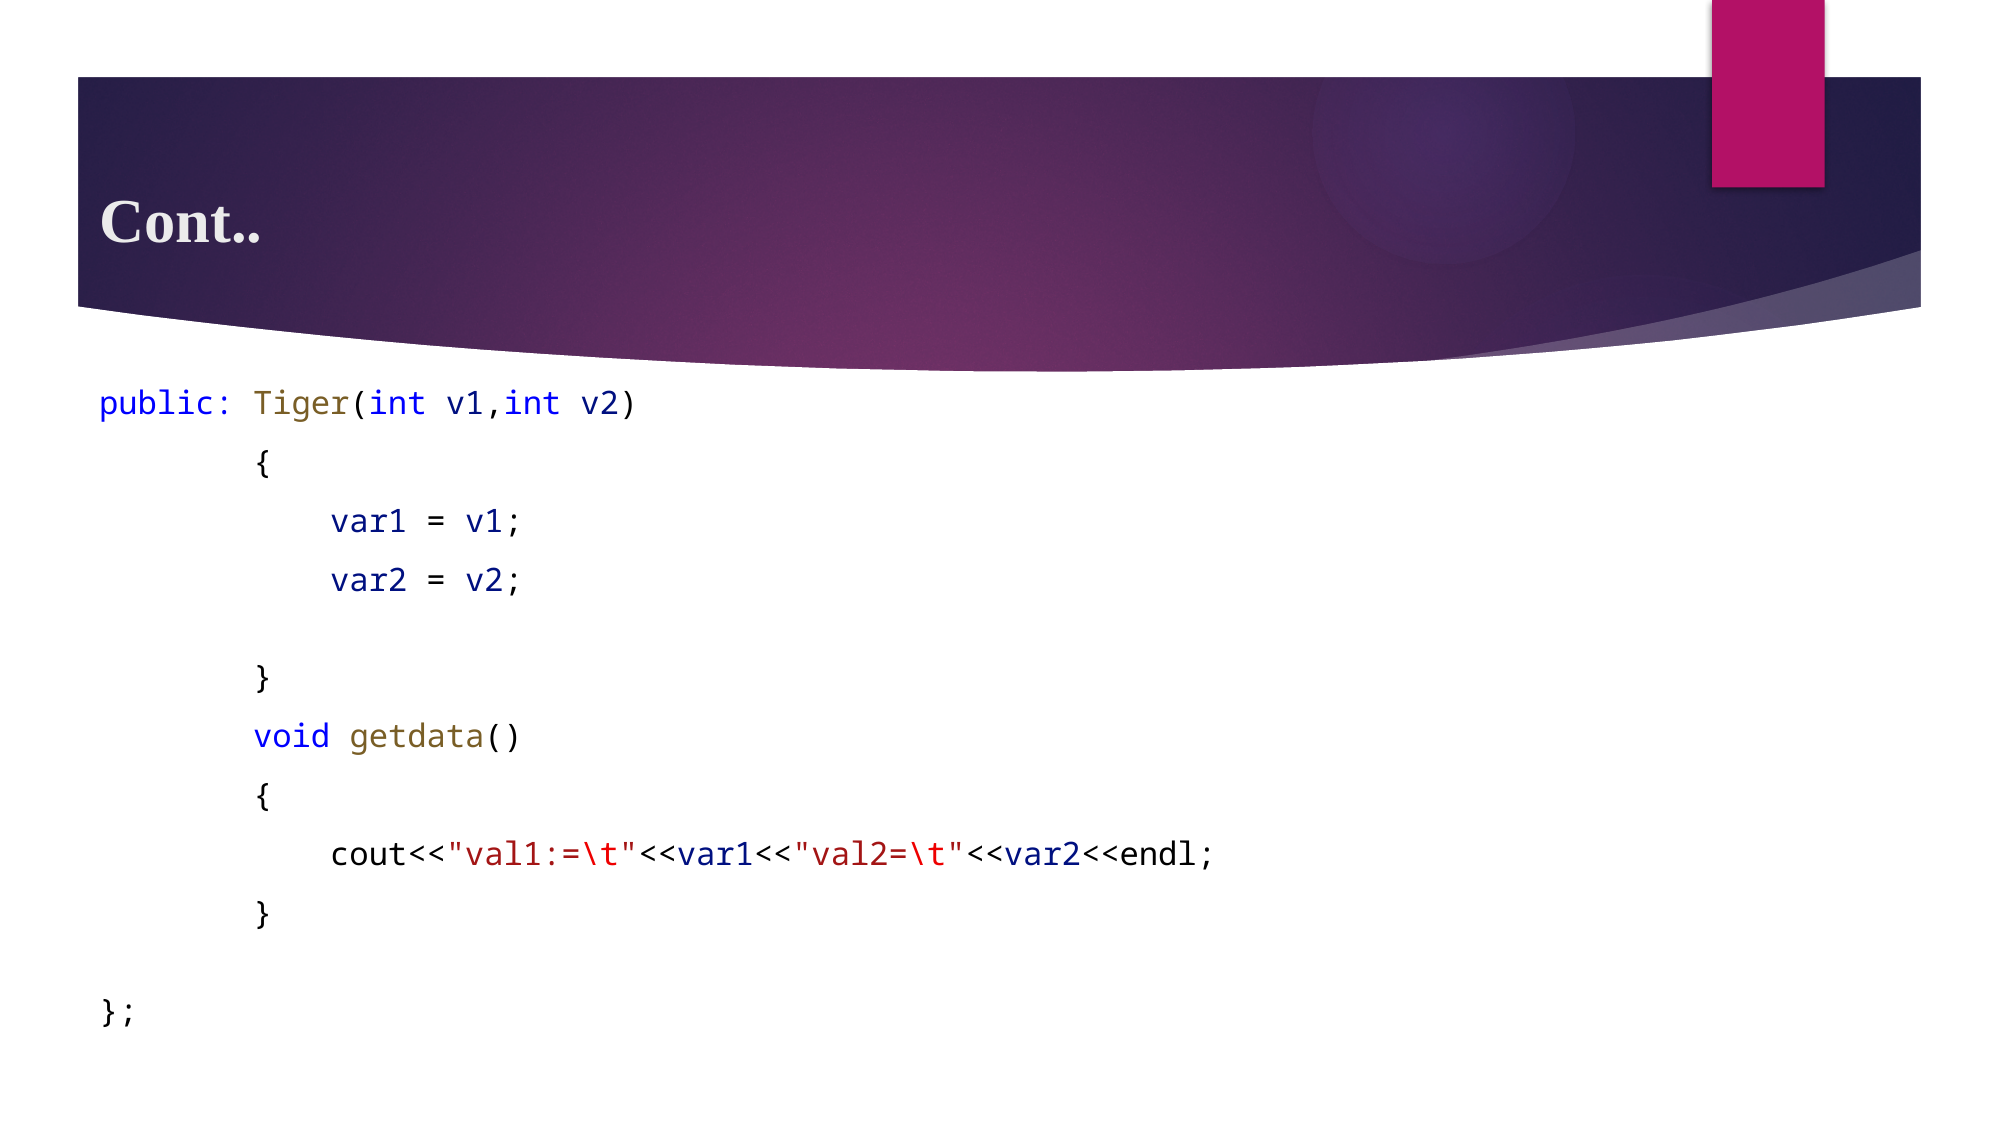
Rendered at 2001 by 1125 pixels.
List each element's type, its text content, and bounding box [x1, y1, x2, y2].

title Cont.. [84, 159, 1627, 276]
list public: Tiger(int v1,int v2) { var1 = v1; var2 = v2; } void getdata() { cout<<"val1:=\t"<<var1<<"val2=\t"<<var2<<endl; } }; [84, 375, 1918, 1040]
